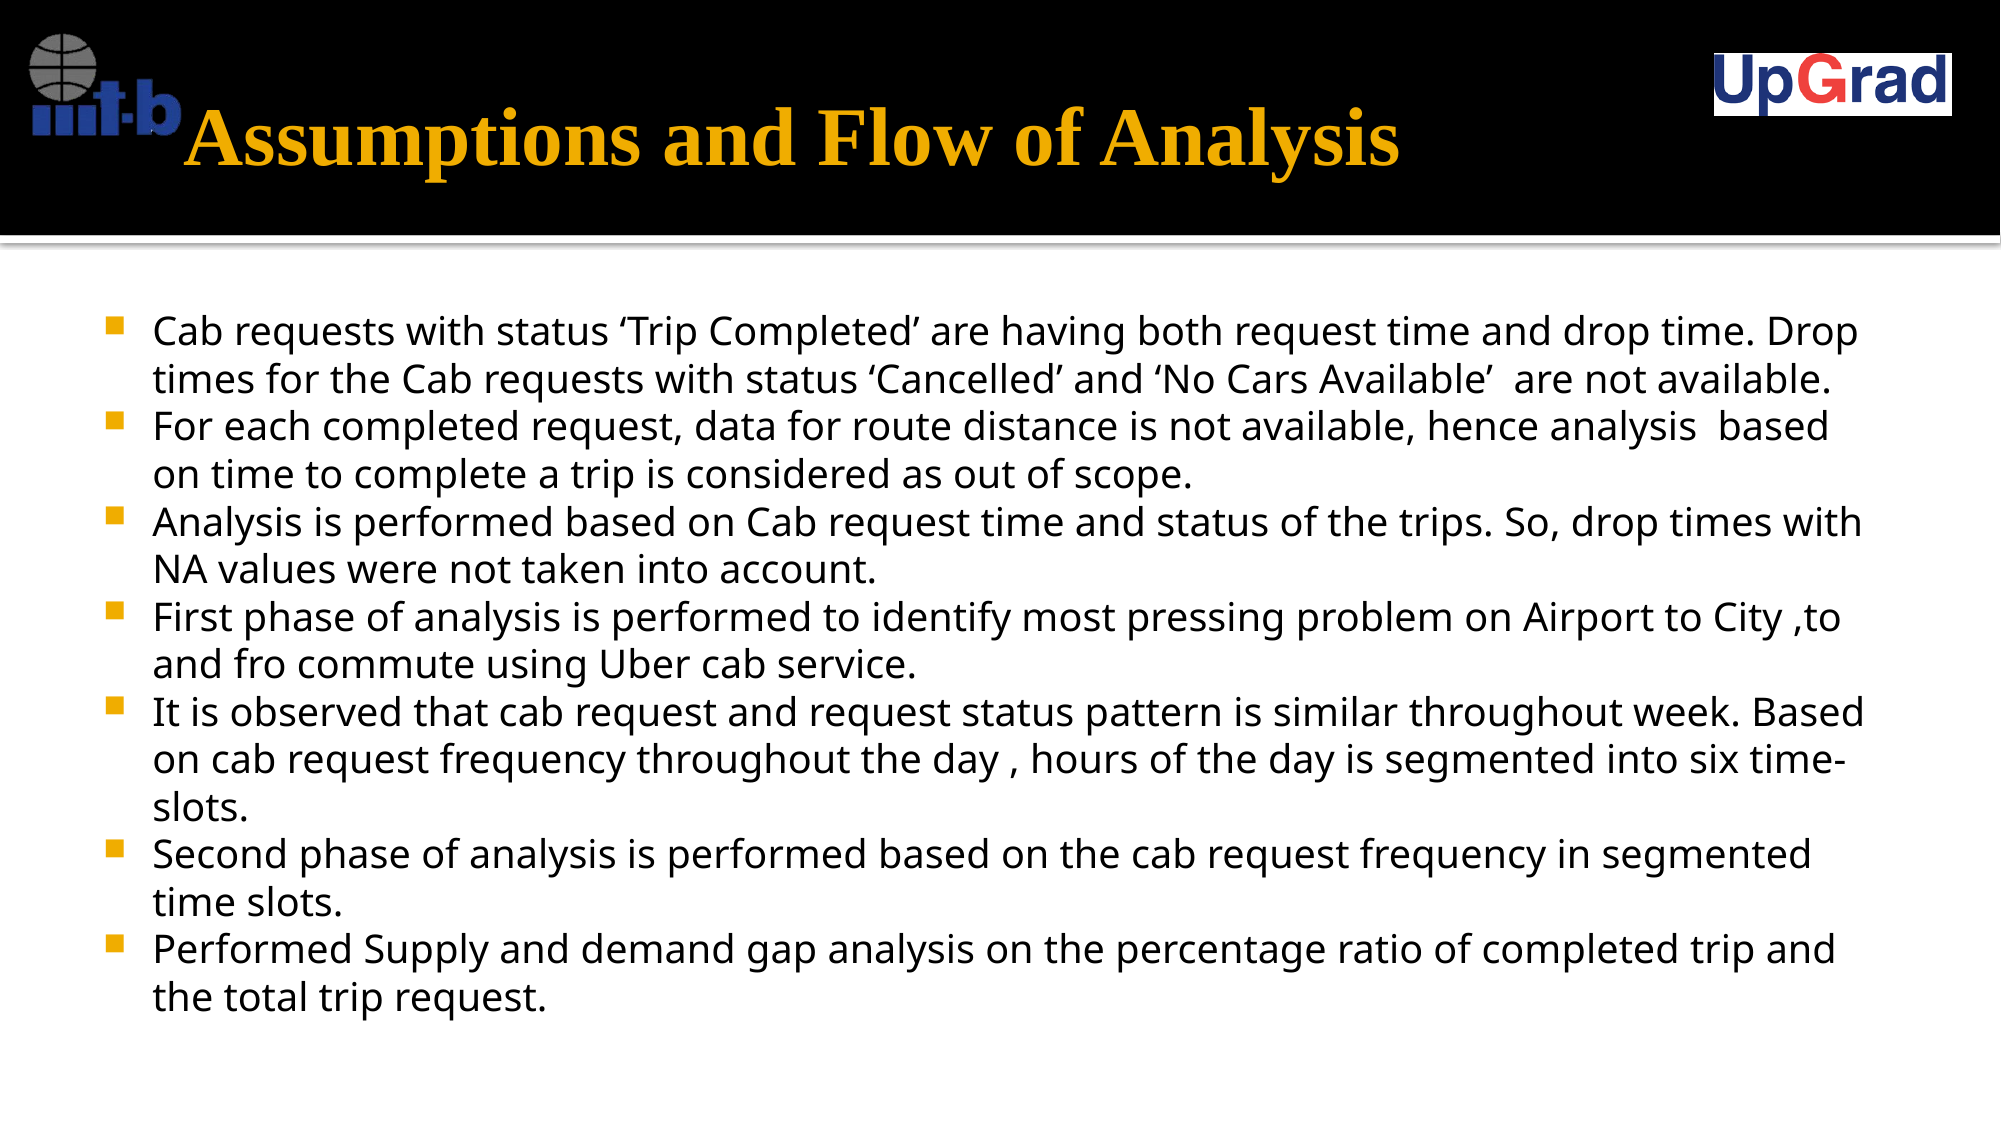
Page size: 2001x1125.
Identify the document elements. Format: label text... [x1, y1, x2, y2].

title Assumptions and Flow of Analysis [75, 25, 1888, 231]
picture [1888, 53, 1952, 116]
list Cab requests with status ‘Trip Completed’ are having both request time and drop time. Drop times for the Cab requests with status ‘Cancelled’ and ‘No Cars Available’ are not available. For each completed request, data for route distance is not available, hence analysis based on time to complete a trip is considered as out of scope. Analysis is performed based on Cab request time and status of the trips. So, drop times with NA values were not taken into account. First phase of analysis is performed to identify most pressing problem on Airport to City ,to and fro commute using Uber cab service. It is observed that cab request and request status pattern is similar throughout week. Based on cab request frequency throughout the day , hours of the day is segmented into six time-slots. Second phase of analysis is performed based on the cab request frequency in segmented time slots. Performed Supply and demand gap analysis on the percentage ratio of completed trip and the total trip request. [75, 291, 1888, 1050]
picture [0, 29, 75, 163]
